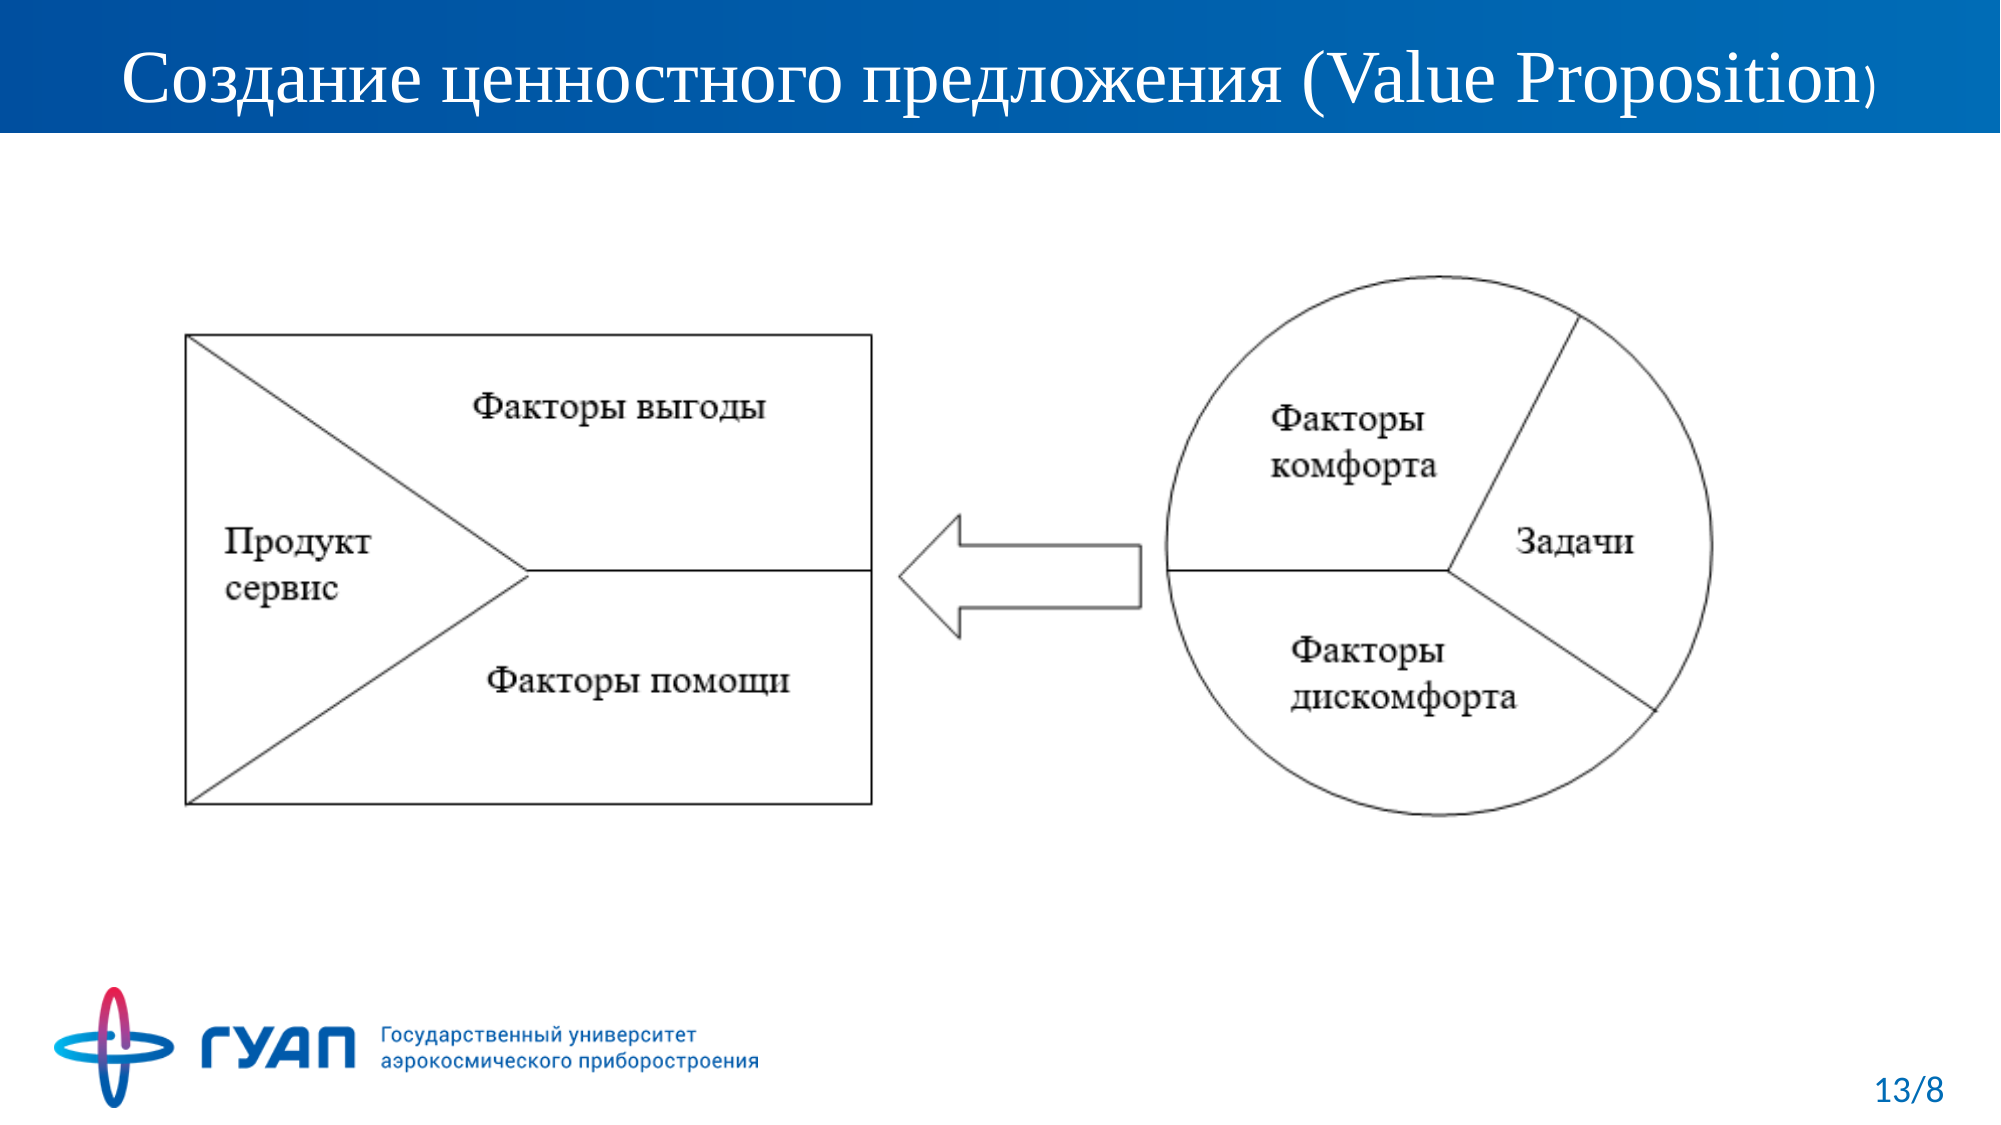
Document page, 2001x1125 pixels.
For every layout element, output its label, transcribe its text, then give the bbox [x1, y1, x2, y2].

title Создание ценностного предложения (Value Proposition) [54, 19, 1946, 132]
picture [54, 987, 758, 1108]
picture [154, 268, 1746, 855]
